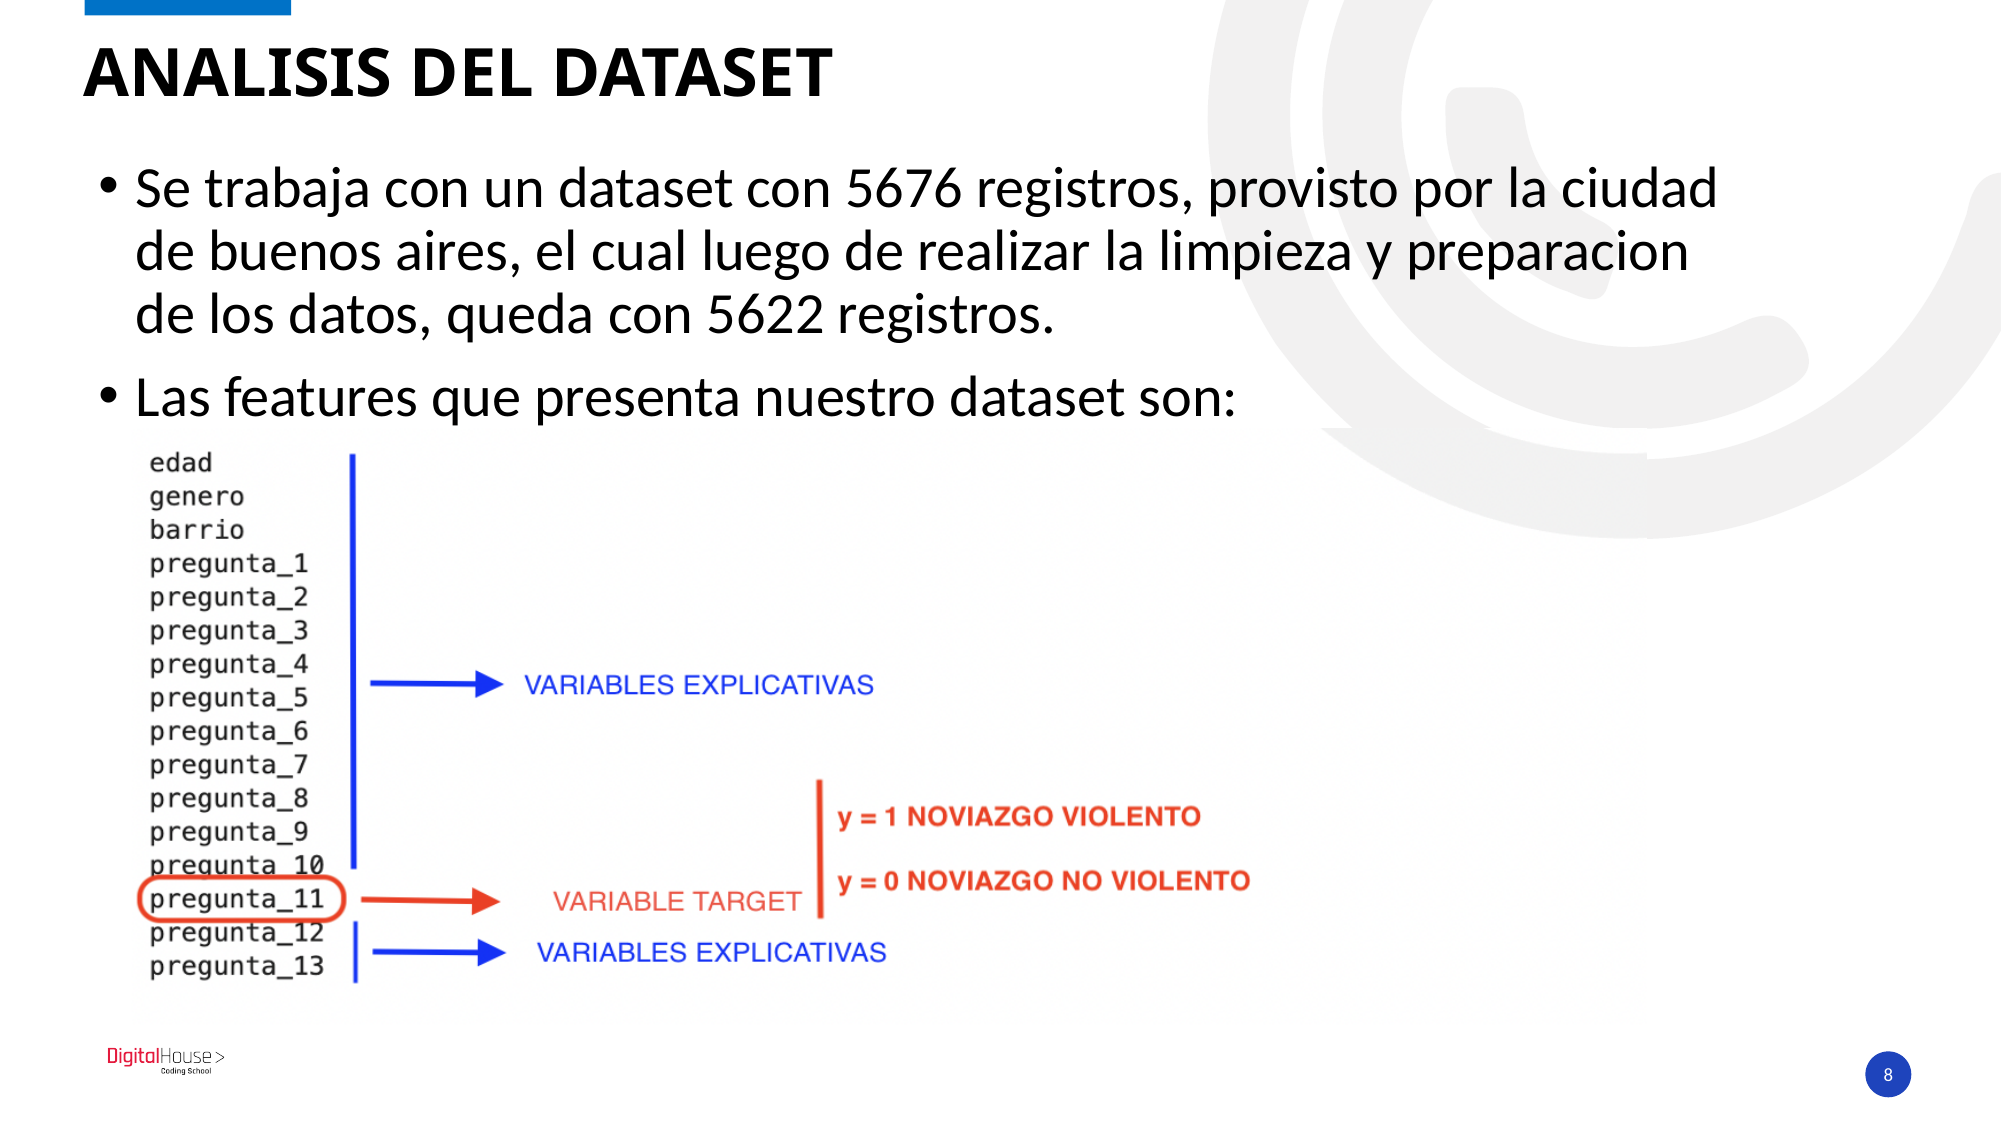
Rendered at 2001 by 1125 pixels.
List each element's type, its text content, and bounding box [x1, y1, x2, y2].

picture [131, 428, 1647, 1025]
title Analisis del dataset [83, 0, 1913, 111]
list Se trabaja con un dataset con 5676 registros, provisto por la ciudad de buenos aires, el cual luego de realizar la limpieza y preparacion de los datos, queda con 5622 registros. Las features que presenta nuestro dataset son: [83, 149, 1776, 864]
picture [102, 1042, 229, 1080]
slide_number 8 [1864, 1059, 1913, 1090]
